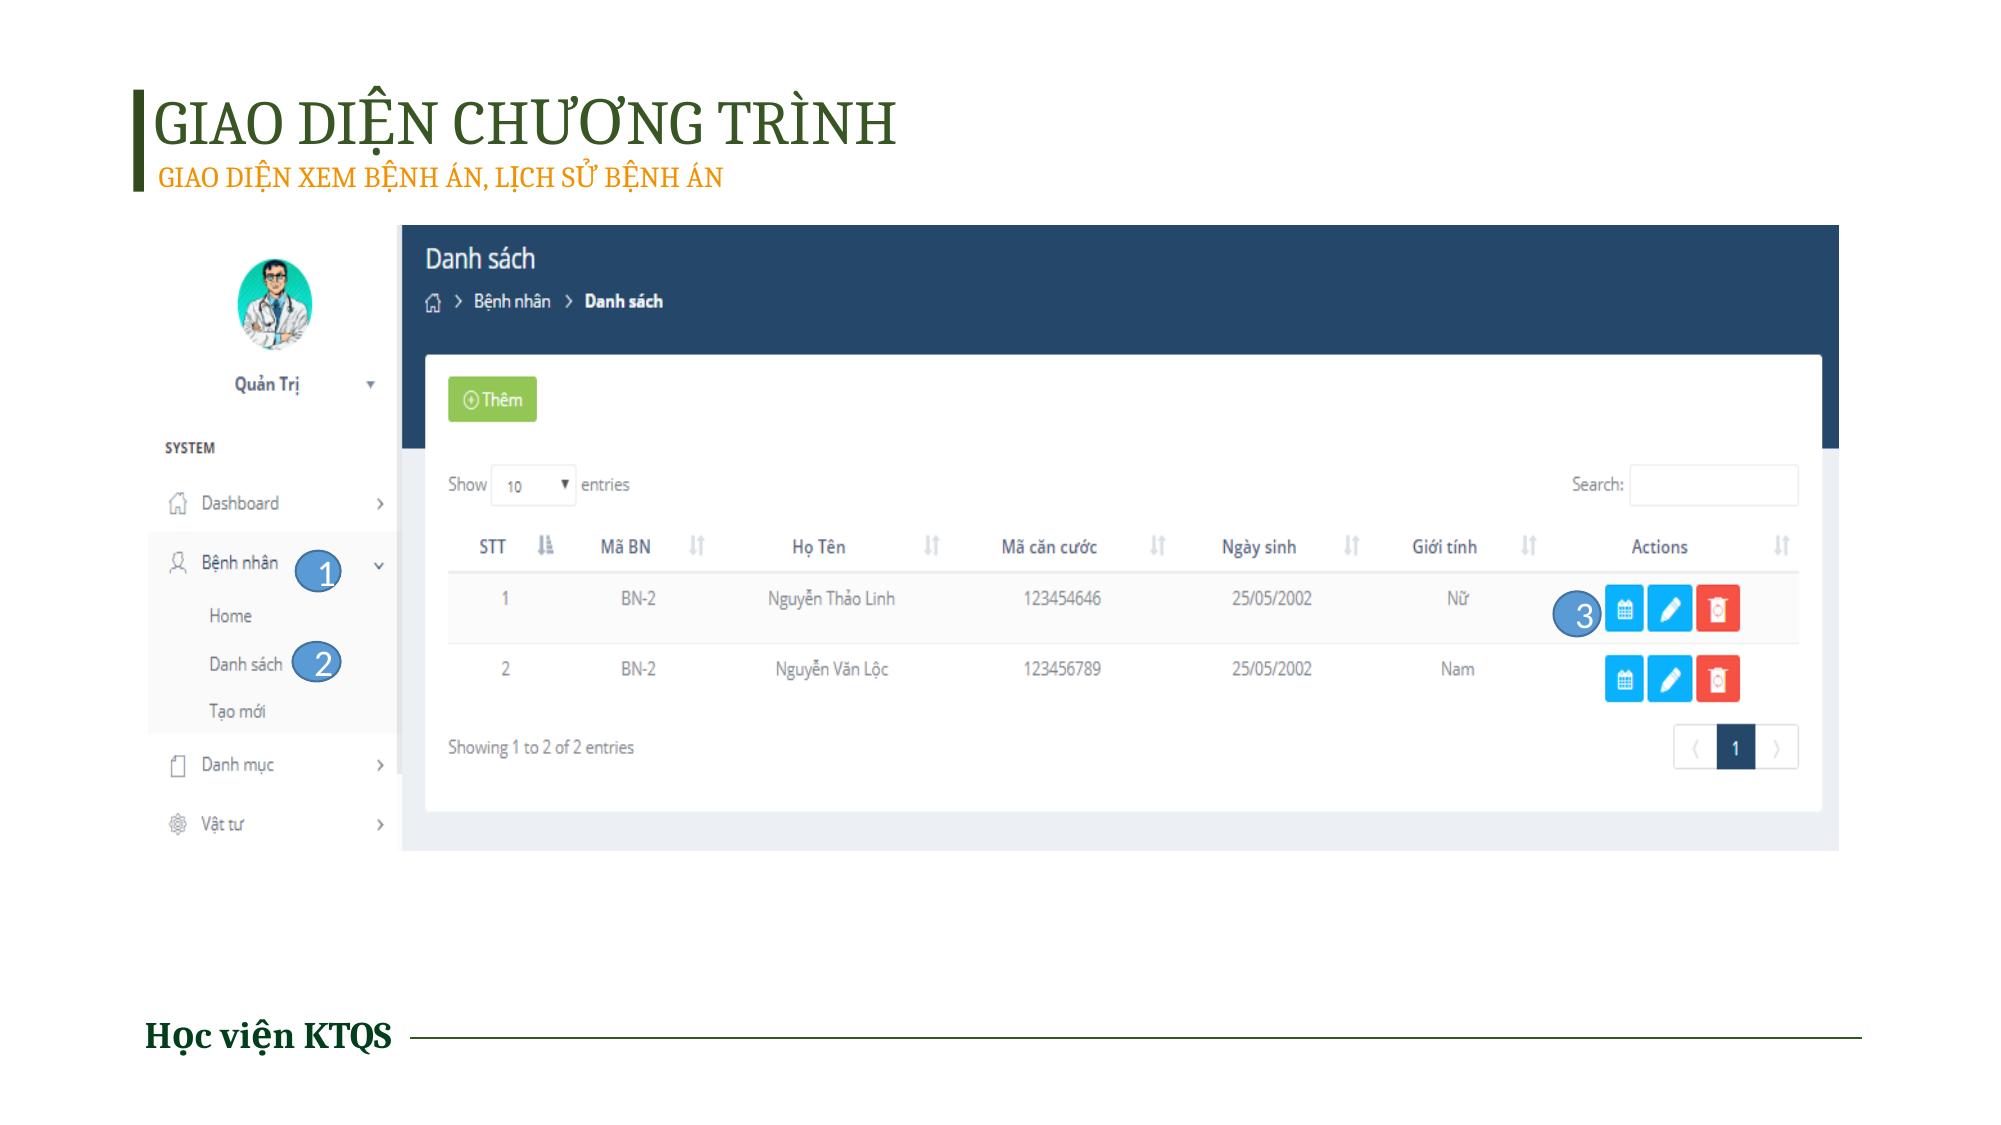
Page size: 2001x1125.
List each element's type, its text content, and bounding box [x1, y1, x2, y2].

picture [148, 225, 1839, 851]
text_box Học viện KTQS [130, 1003, 508, 1064]
text_box GIAO DIỆN XEM BỆNH ÁN, LỊCH SỬ BỆNH ÁN [143, 165, 815, 201]
text_box GIAO DIỆN CHƯƠNG TRÌNH [144, 89, 1291, 165]
text_box [133, 89, 144, 192]
